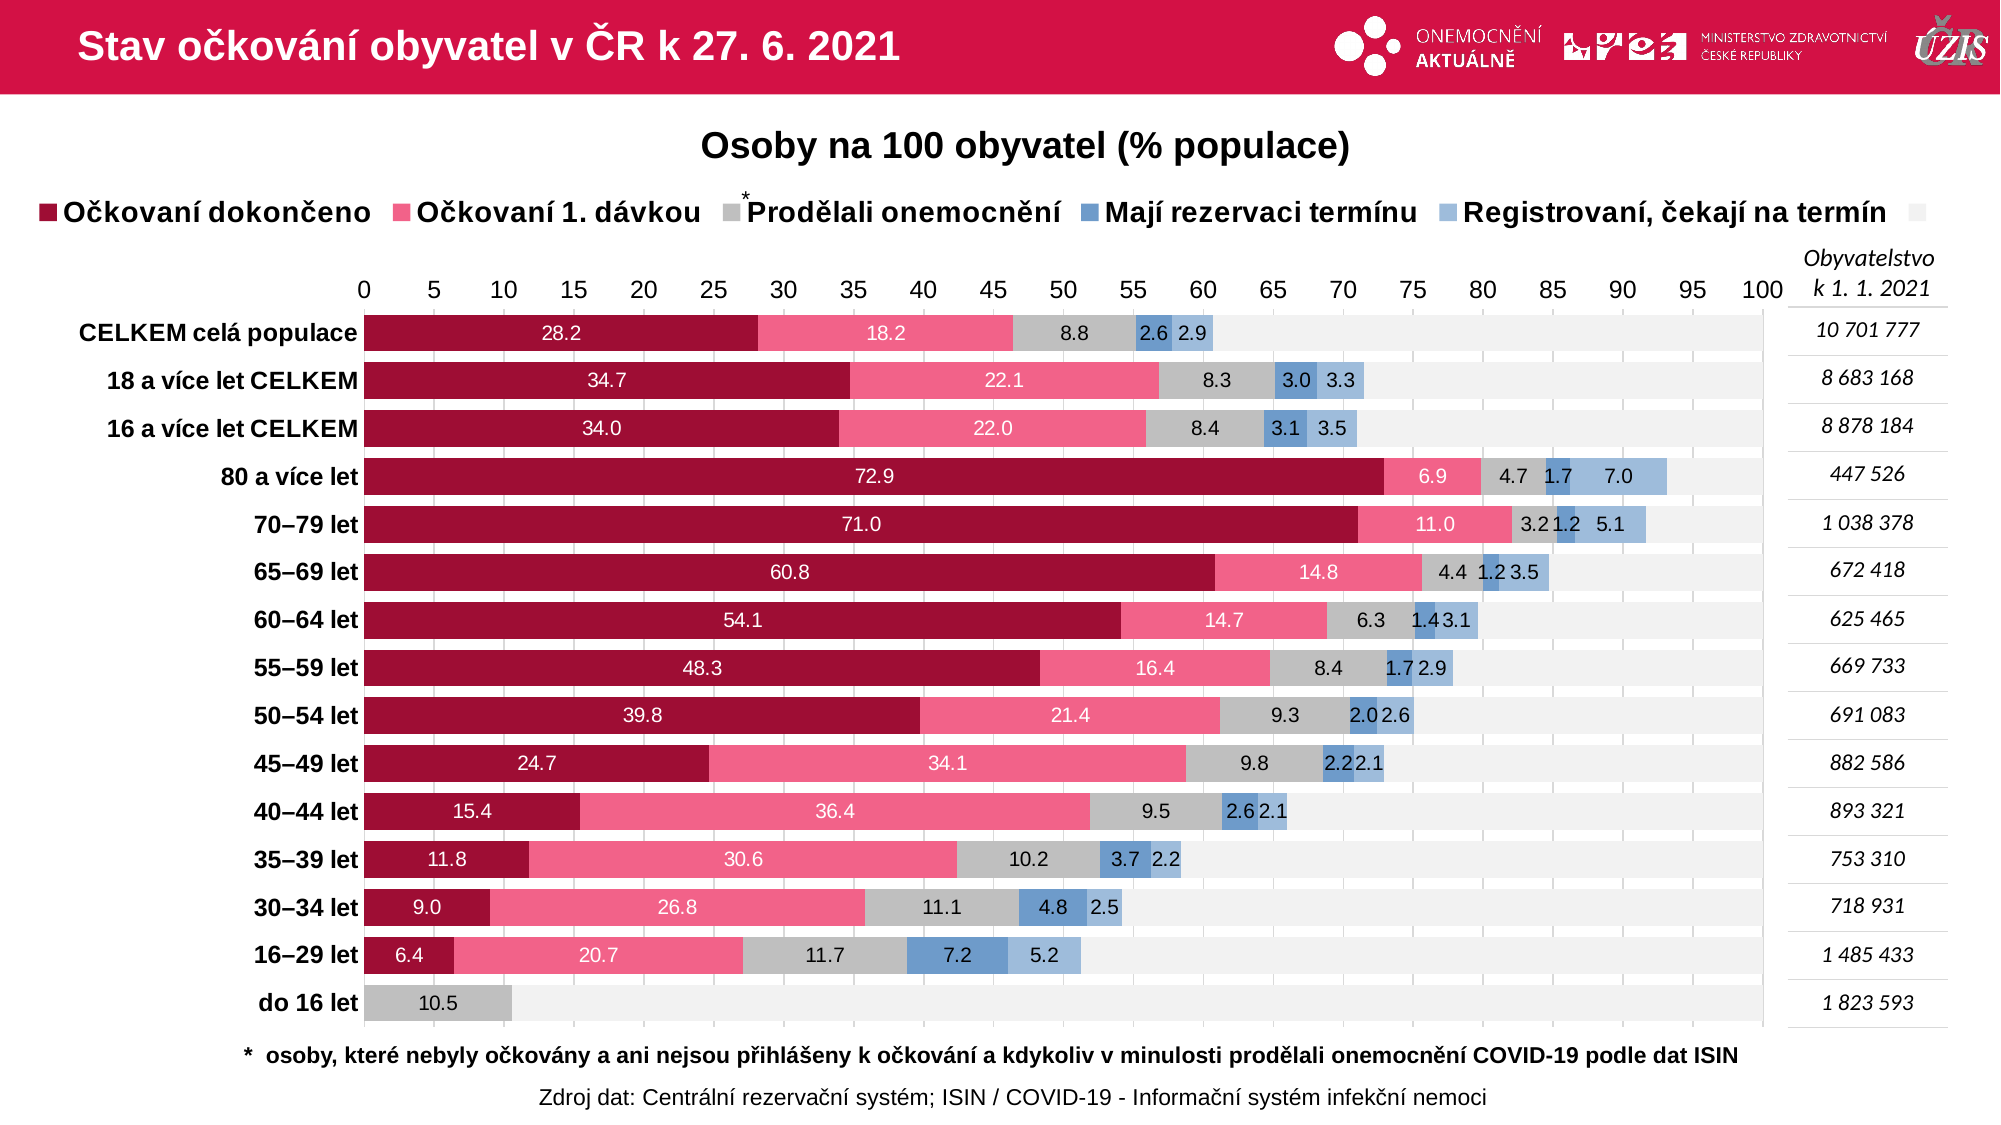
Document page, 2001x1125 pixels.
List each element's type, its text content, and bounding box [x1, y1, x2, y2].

picture [1915, 15, 1989, 66]
title Stav očkování obyvatel v ČR k 27. 6. 2021 [62, 0, 1144, 95]
picture [1334, 16, 1542, 76]
text_box Zdroj dat: Centrální rezervační systém; ISIN / COVID-19 - Informační systém infekční nemoci [523, 1075, 1503, 1118]
chart [21, 115, 1964, 1072]
picture [1563, 31, 1888, 60]
